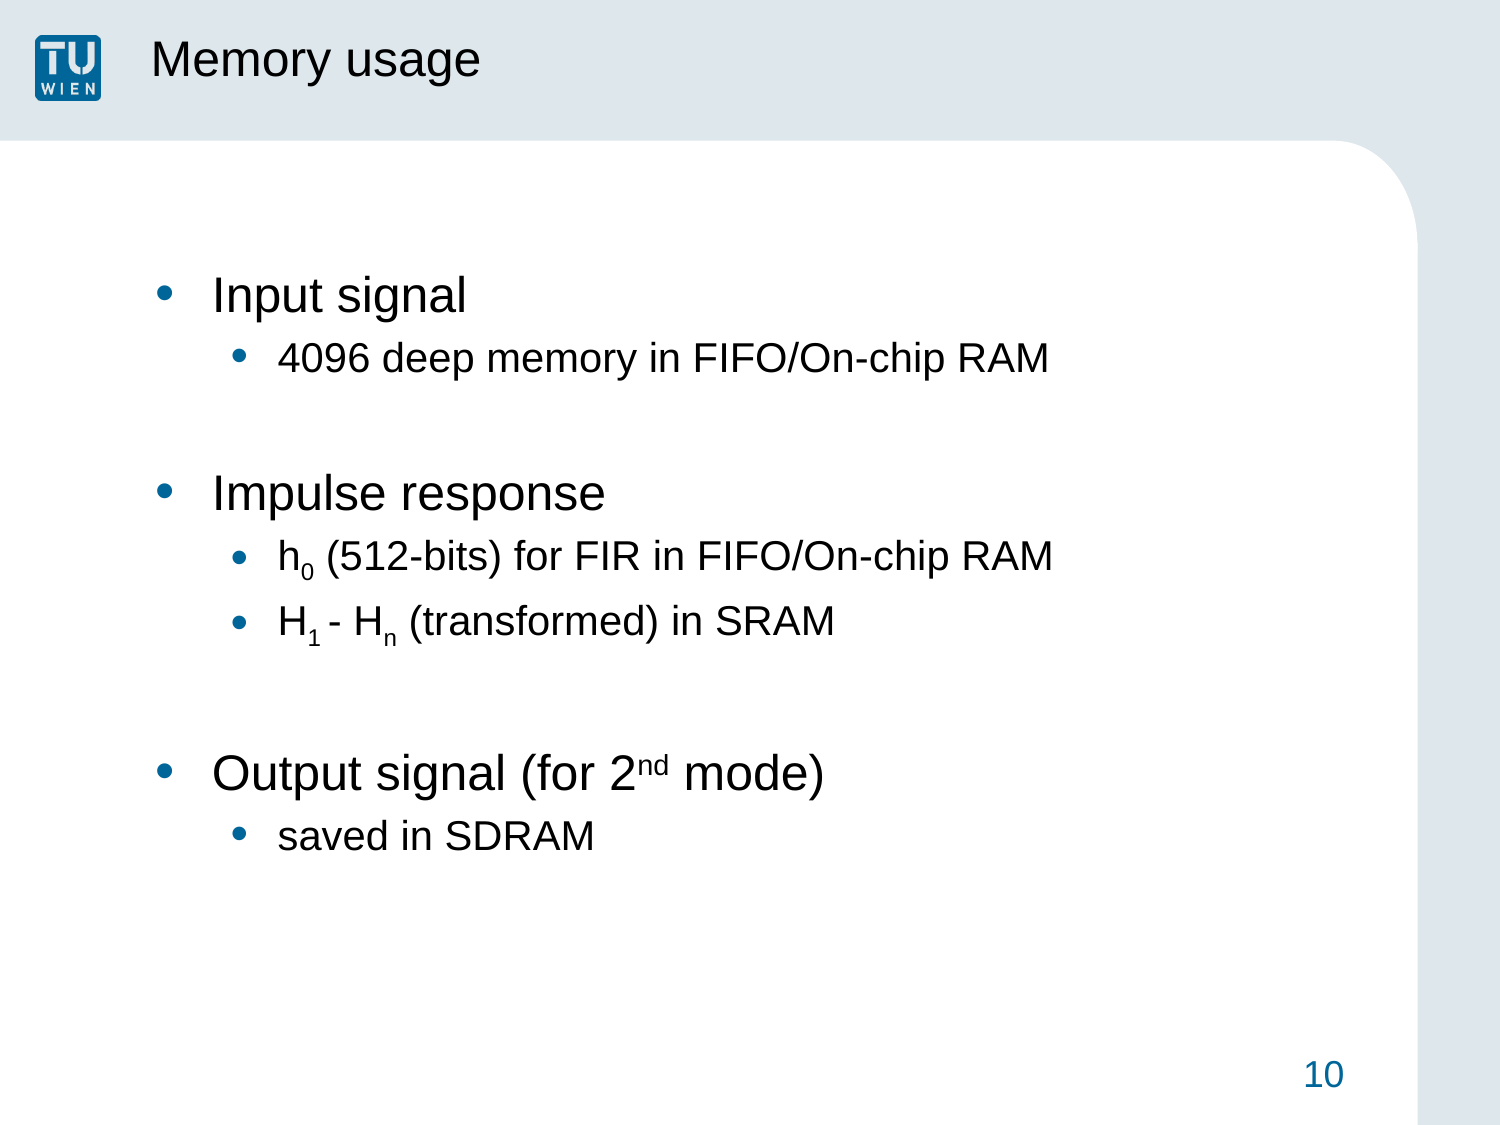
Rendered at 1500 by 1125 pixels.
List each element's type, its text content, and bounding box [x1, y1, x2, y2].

picture [47, 85, 53, 94]
picture [42, 83, 46, 94]
title Memory usage [135, 19, 1353, 138]
picture [72, 83, 78, 94]
list Input signal 4096 deep memory in FIFO/On-chip RAM Impulse response h0 (512-bits) for FIR in FIFO/On-chip RAM H1 - Hn (transformed) in SRAM Output signal (for 2nd mode) saved in SDRAM [140, 184, 1360, 1005]
picture [41, 42, 64, 48]
picture [90, 83, 94, 94]
picture [69, 42, 80, 74]
picture [83, 42, 94, 74]
picture [50, 51, 56, 74]
